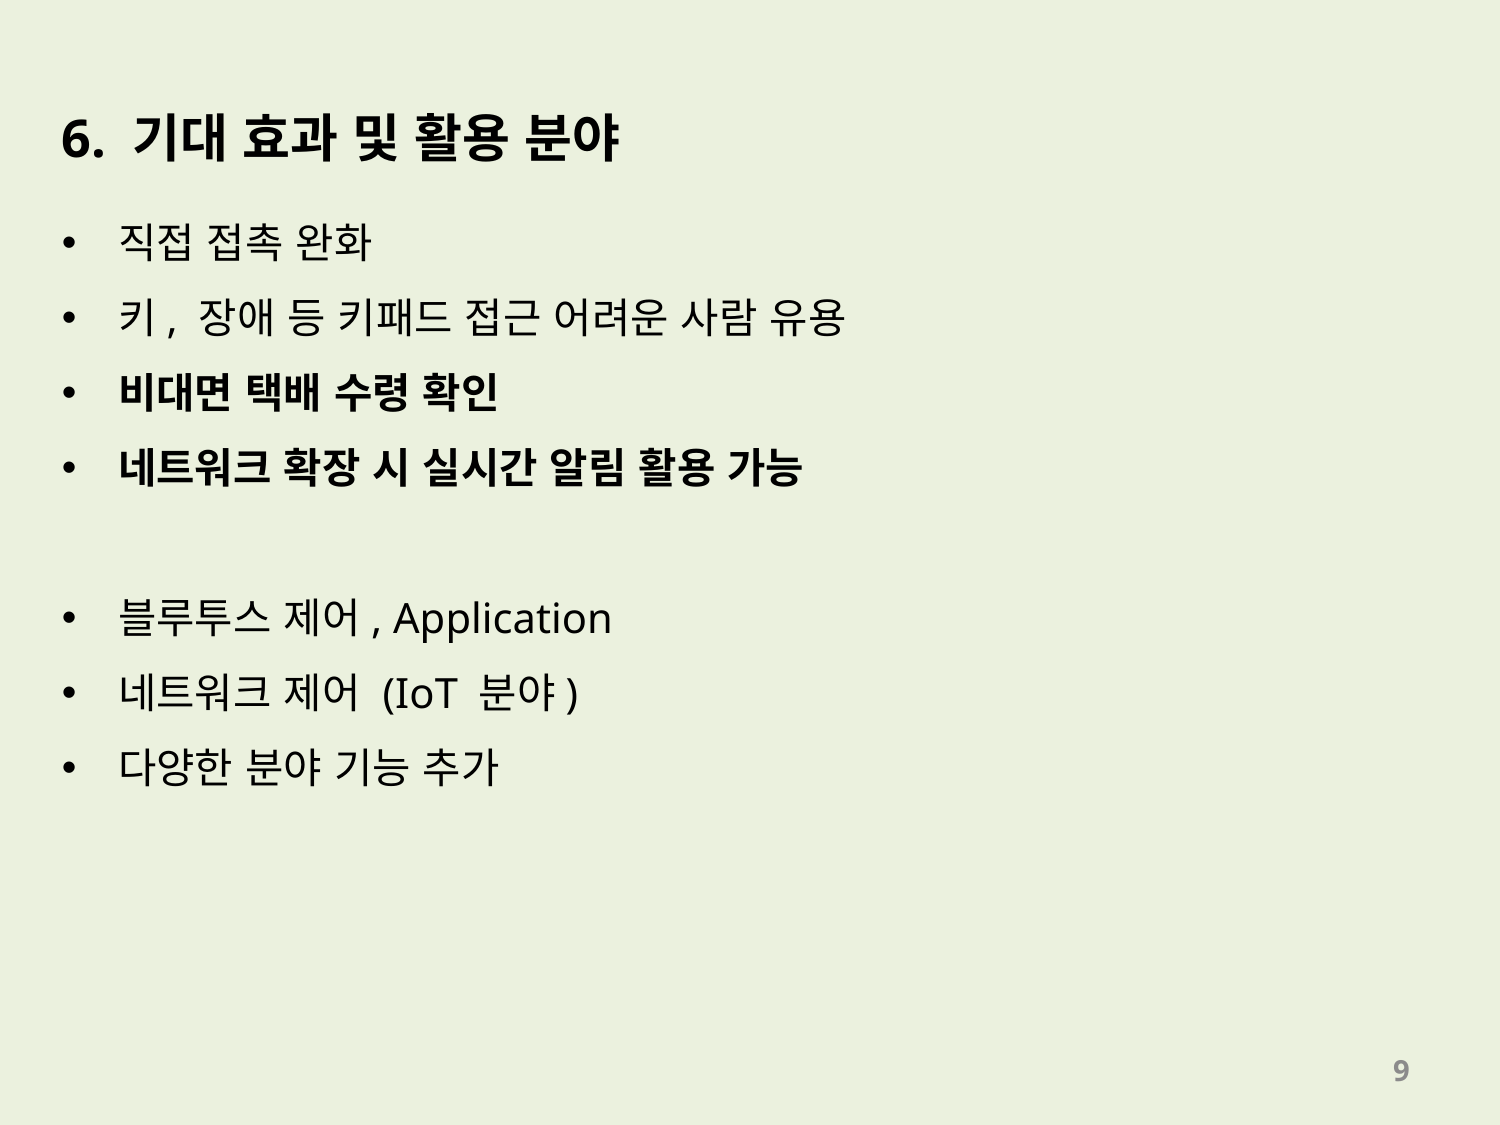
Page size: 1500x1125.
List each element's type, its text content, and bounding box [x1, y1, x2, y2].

text_box 직접 접촉 완화 키, 장애 등 키패드 접근 어려운 사람 유용 비대면 택배 수령 확인 네트워크 확장 시 실시간 알림 활용 가능 블루투스 제어, Application 네트워크 제어 (IoT 분야) 다양한 분야 기능 추가 [47, 184, 1453, 800]
text_box 6. 기대 효과 및 활용 분야 [47, 66, 1453, 175]
slide_number 9 [1074, 1042, 1425, 1103]
